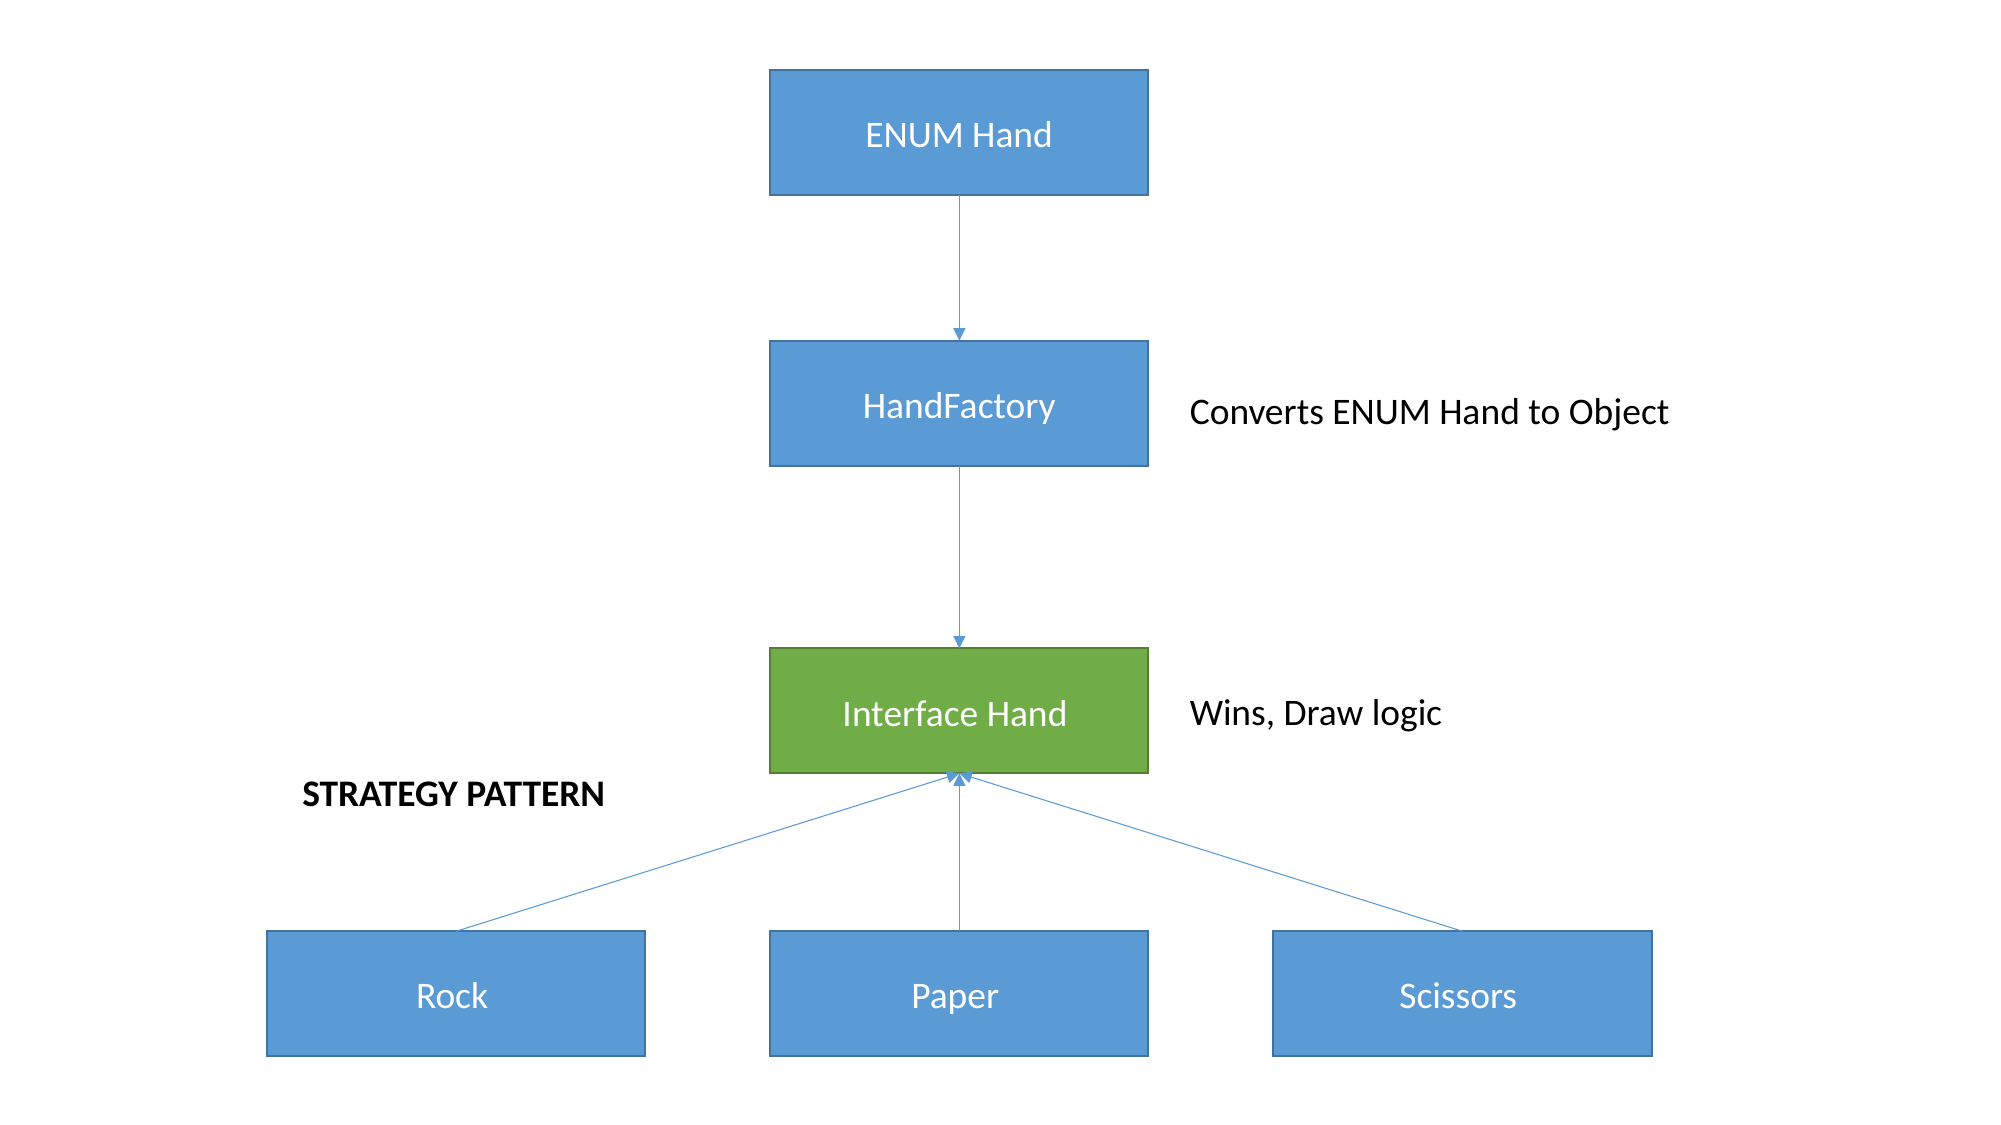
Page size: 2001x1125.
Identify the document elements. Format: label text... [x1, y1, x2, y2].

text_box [456, 773, 959, 932]
text_box STRATEGY PATTERN [287, 761, 625, 822]
text_box Interface Hand [769, 647, 1149, 773]
text_box Wins, Draw logic [1174, 680, 1850, 741]
text_box ENUM Hand [769, 69, 1149, 196]
text_box Rock [266, 930, 646, 1057]
text_box Converts ENUM Hand to Object [1174, 379, 1850, 440]
text_box Scissors [1272, 930, 1653, 1057]
text_box Paper [769, 932, 1149, 1057]
text_box HandFactory [769, 340, 1149, 467]
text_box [959, 773, 1463, 932]
